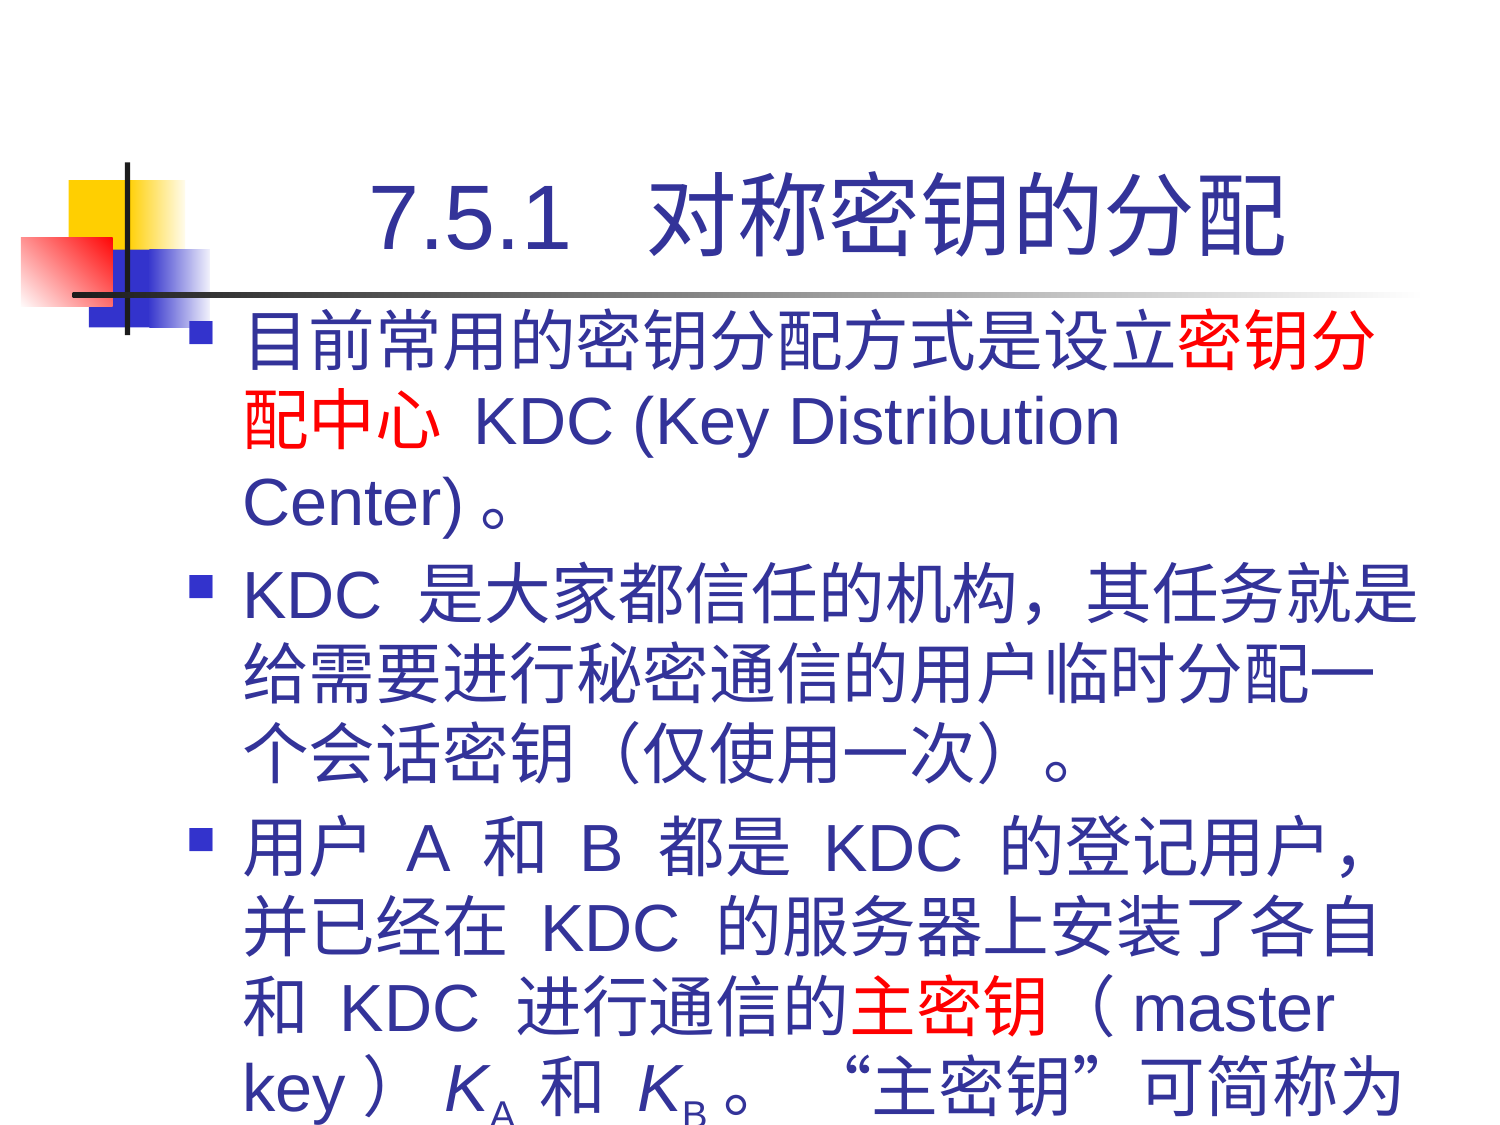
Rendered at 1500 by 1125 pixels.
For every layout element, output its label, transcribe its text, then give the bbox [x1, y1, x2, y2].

list 目前常用的密钥分配方式是设立密钥分配中心 KDC (Key Distribution Center)。 KDC 是大家都信任的机构，其任务就是给需要进行秘密通信的用户临时分配一个会话密钥（仅使用一次）。 用户 A 和 B 都是 KDC 的登记用户，并已经在 KDC 的服务器上安装了各自和 KDC 进行通信的主密钥（master key）KA 和 KB。 “主密钥”可简称为“密钥”。 [171, 290, 1447, 1125]
title 7.5.1 对称密钥的分配 [188, 35, 1468, 275]
